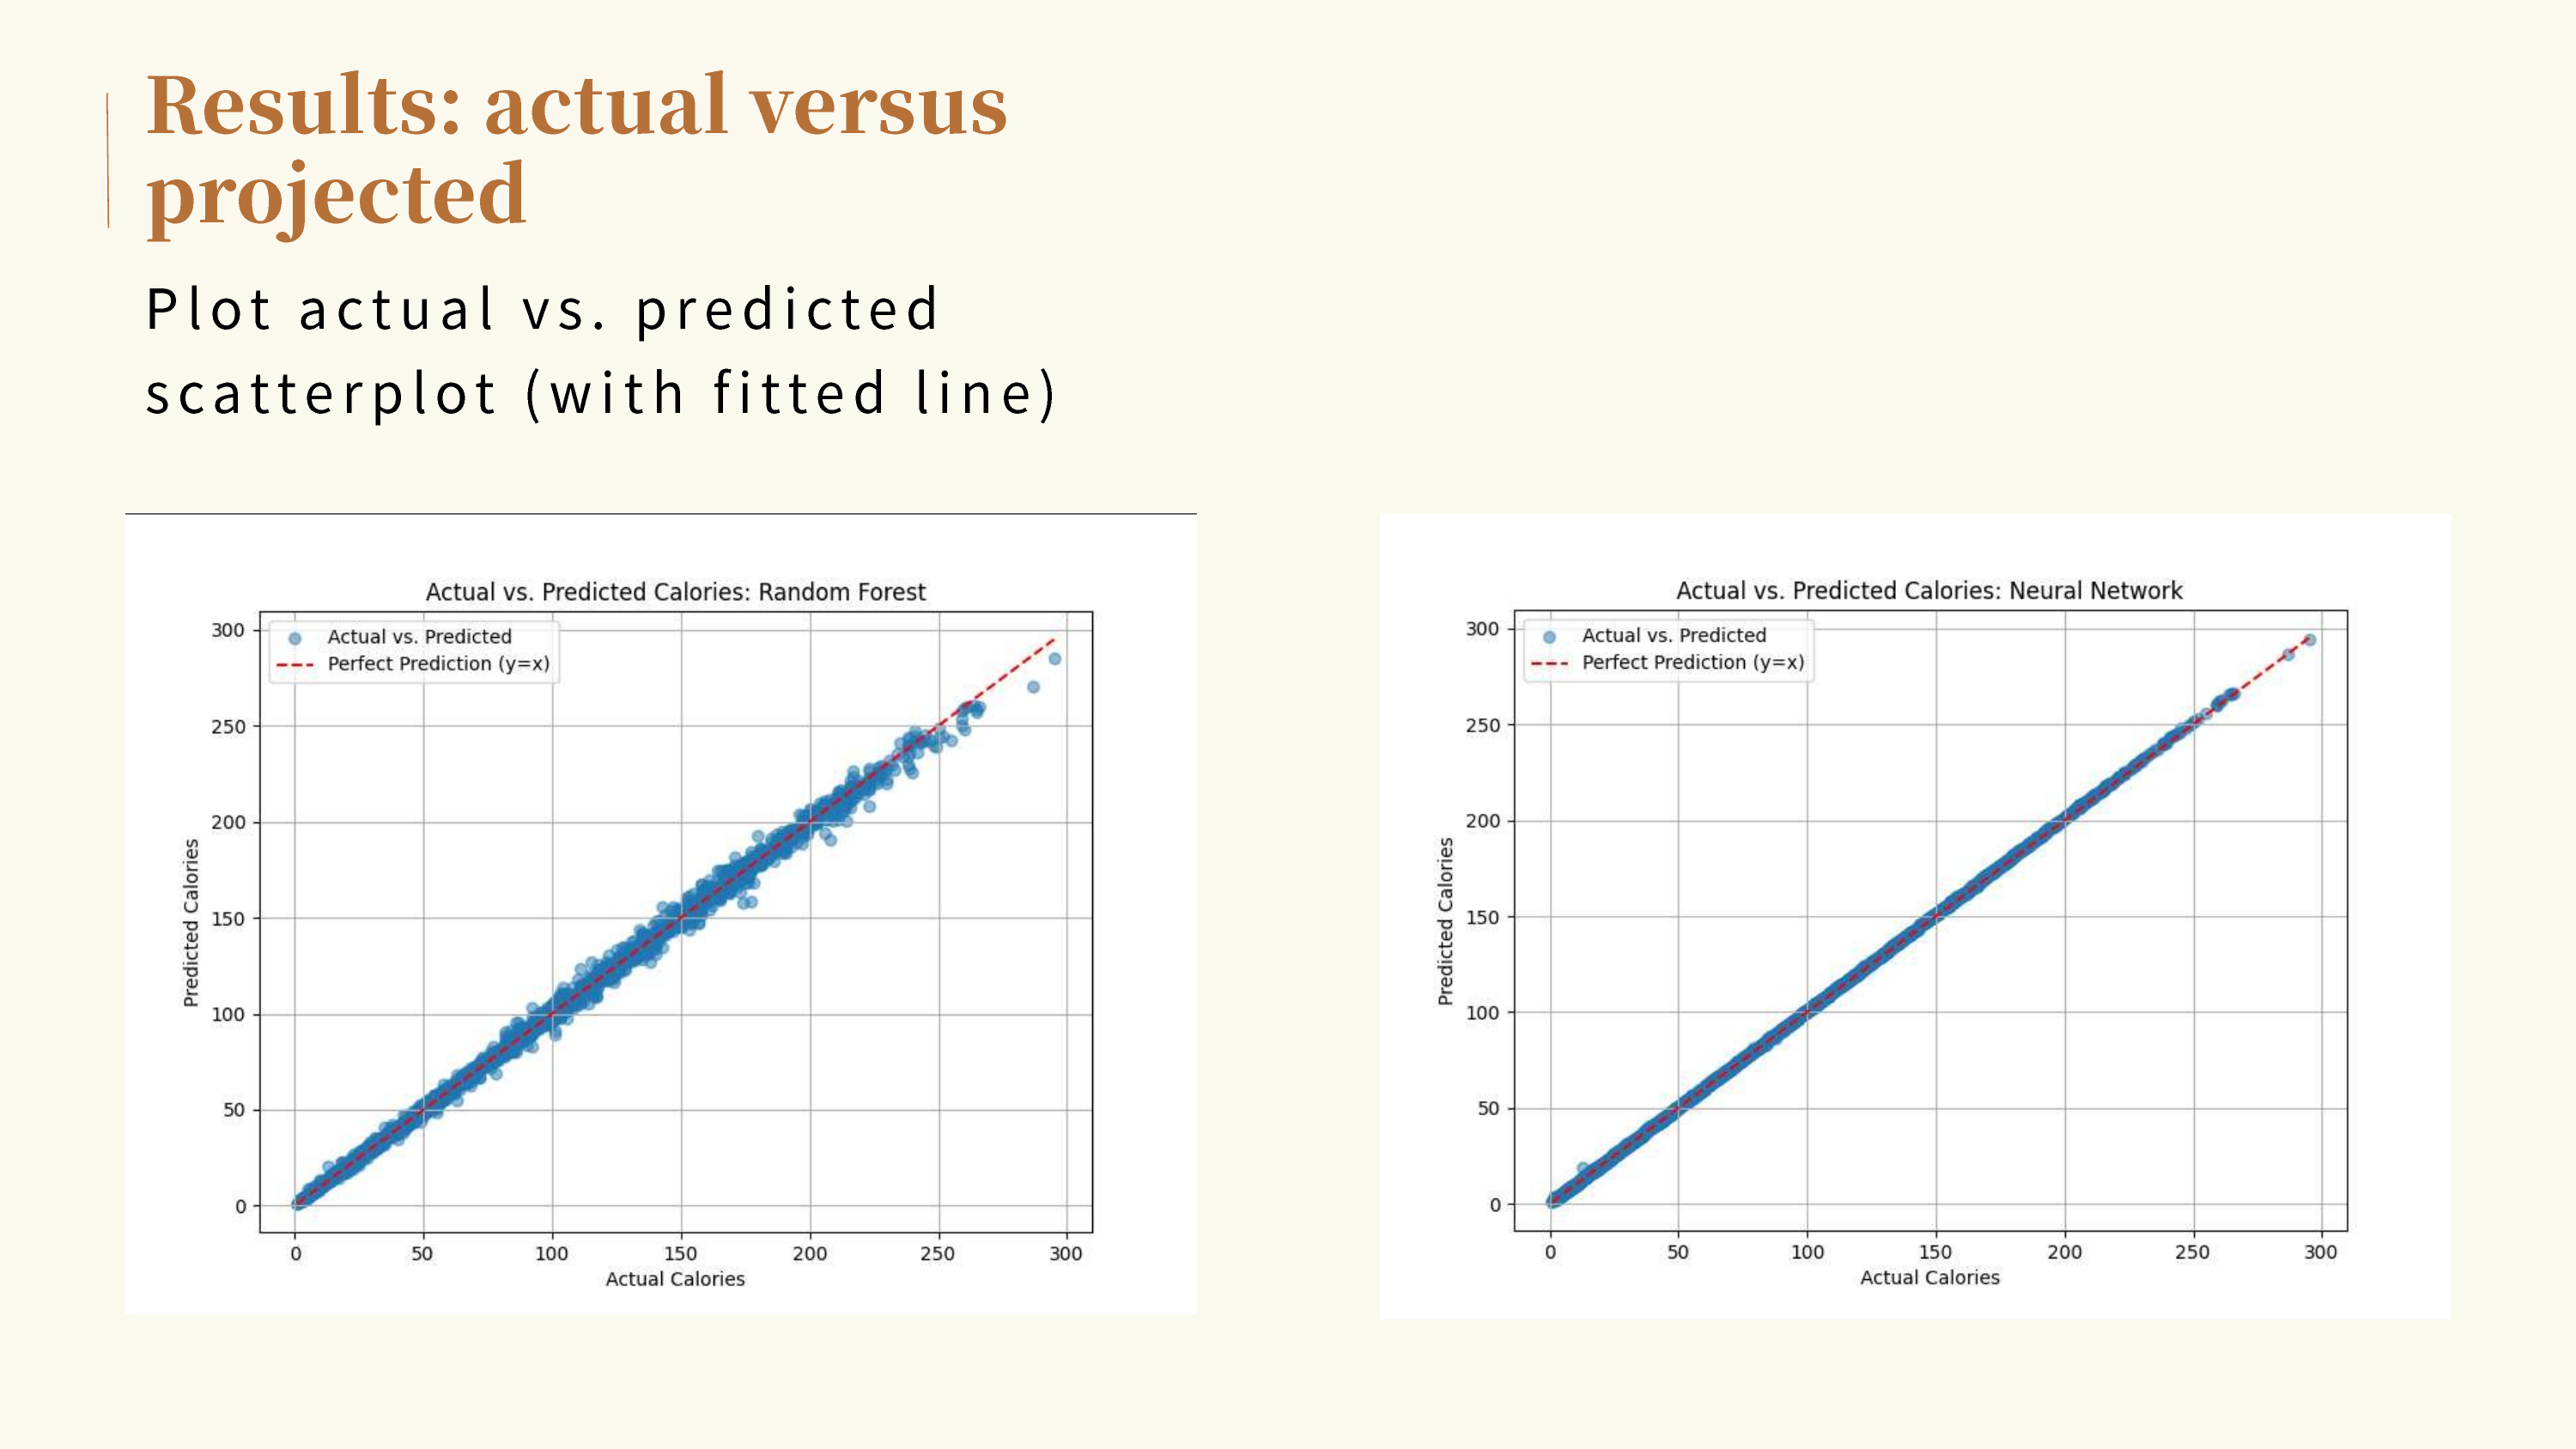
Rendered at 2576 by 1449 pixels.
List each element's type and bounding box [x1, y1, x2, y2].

picture [1380, 513, 2451, 1319]
picture [125, 513, 1198, 1314]
text_box [144, 265, 1097, 428]
text_box [144, 45, 1066, 244]
